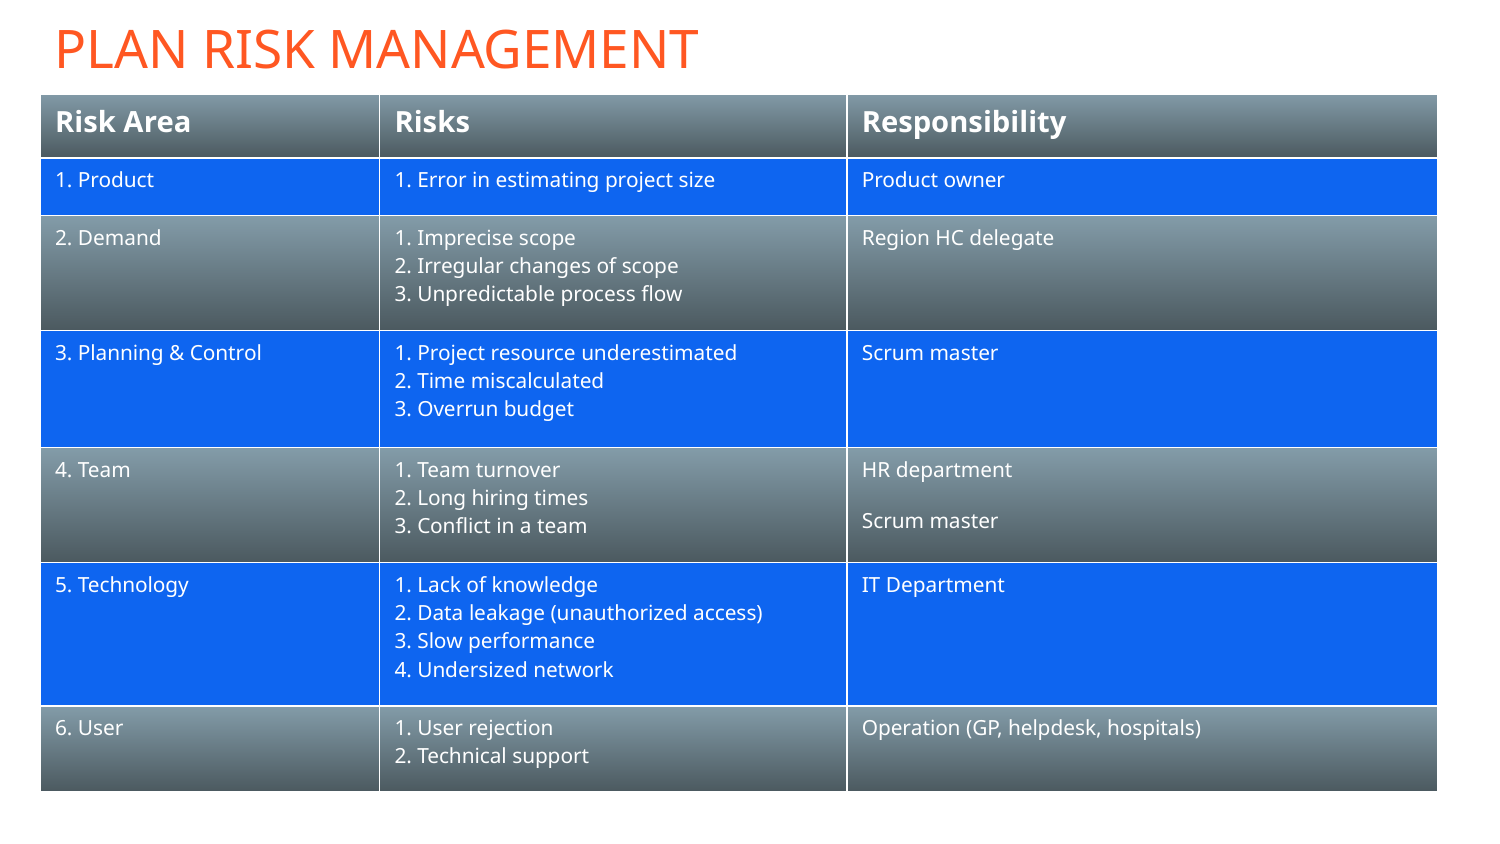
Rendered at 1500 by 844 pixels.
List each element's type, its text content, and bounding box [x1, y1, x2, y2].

table_cell 1. User rejection 2. Technical support [380, 707, 846, 791]
table_header Responsibility [848, 95, 1437, 157]
table_cell Scrum master [848, 331, 1437, 447]
table_header Risks [380, 95, 846, 157]
table_cell 1. Product [41, 159, 379, 215]
table_cell Operation (GP, helpdesk, hospitals) [848, 707, 1437, 791]
table_cell 1. Lack of knowledge 2. Data leakage (unauthorized access) 3. Slow performance 4. Undersized network [380, 563, 846, 705]
table_cell HR department Scrum master [848, 448, 1437, 562]
table_cell 1. Team turnover 2. Long hiring times 3. Conflict in a team [380, 448, 846, 562]
table_cell Product owner [848, 159, 1437, 215]
table_cell 5. Technology [41, 563, 379, 705]
table_cell 3. Planning & Control [41, 331, 379, 447]
table_cell 6. User [41, 707, 379, 791]
table_cell 1. Error in estimating project size [380, 159, 846, 215]
table_cell Region HC delegate [848, 216, 1437, 330]
table_header Risk Area [41, 95, 379, 157]
text_box PLAN RISK MANAGEMENT [40, 0, 1438, 93]
table_cell 4. Team [41, 448, 379, 562]
table_cell IT Department [848, 563, 1437, 705]
table_cell 2. Demand [41, 216, 379, 330]
table_cell 1. Project resource underestimated 2. Time miscalculated 3. Overrun budget [380, 331, 846, 447]
table_cell 1. Imprecise scope 2. Irregular changes of scope 3. Unpredictable process flow [380, 216, 846, 330]
